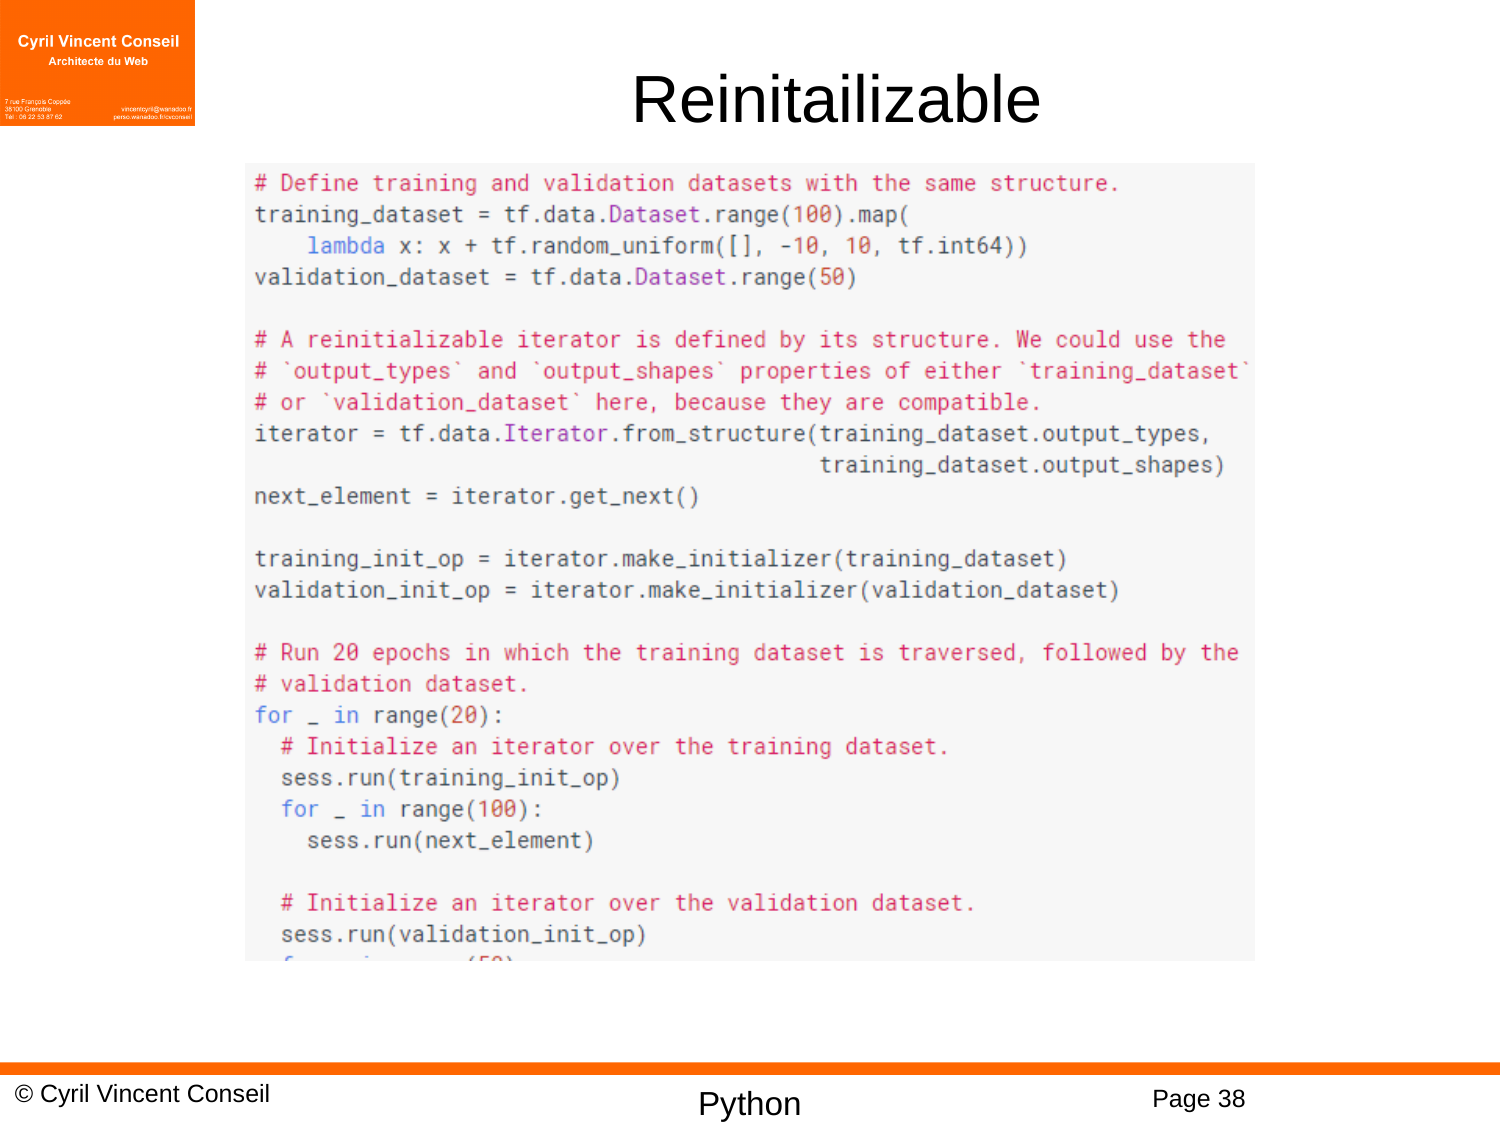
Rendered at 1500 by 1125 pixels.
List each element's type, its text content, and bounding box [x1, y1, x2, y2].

title Reinitailizable [194, 2, 1480, 190]
picture [244, 163, 1255, 962]
picture [0, 0, 195, 126]
